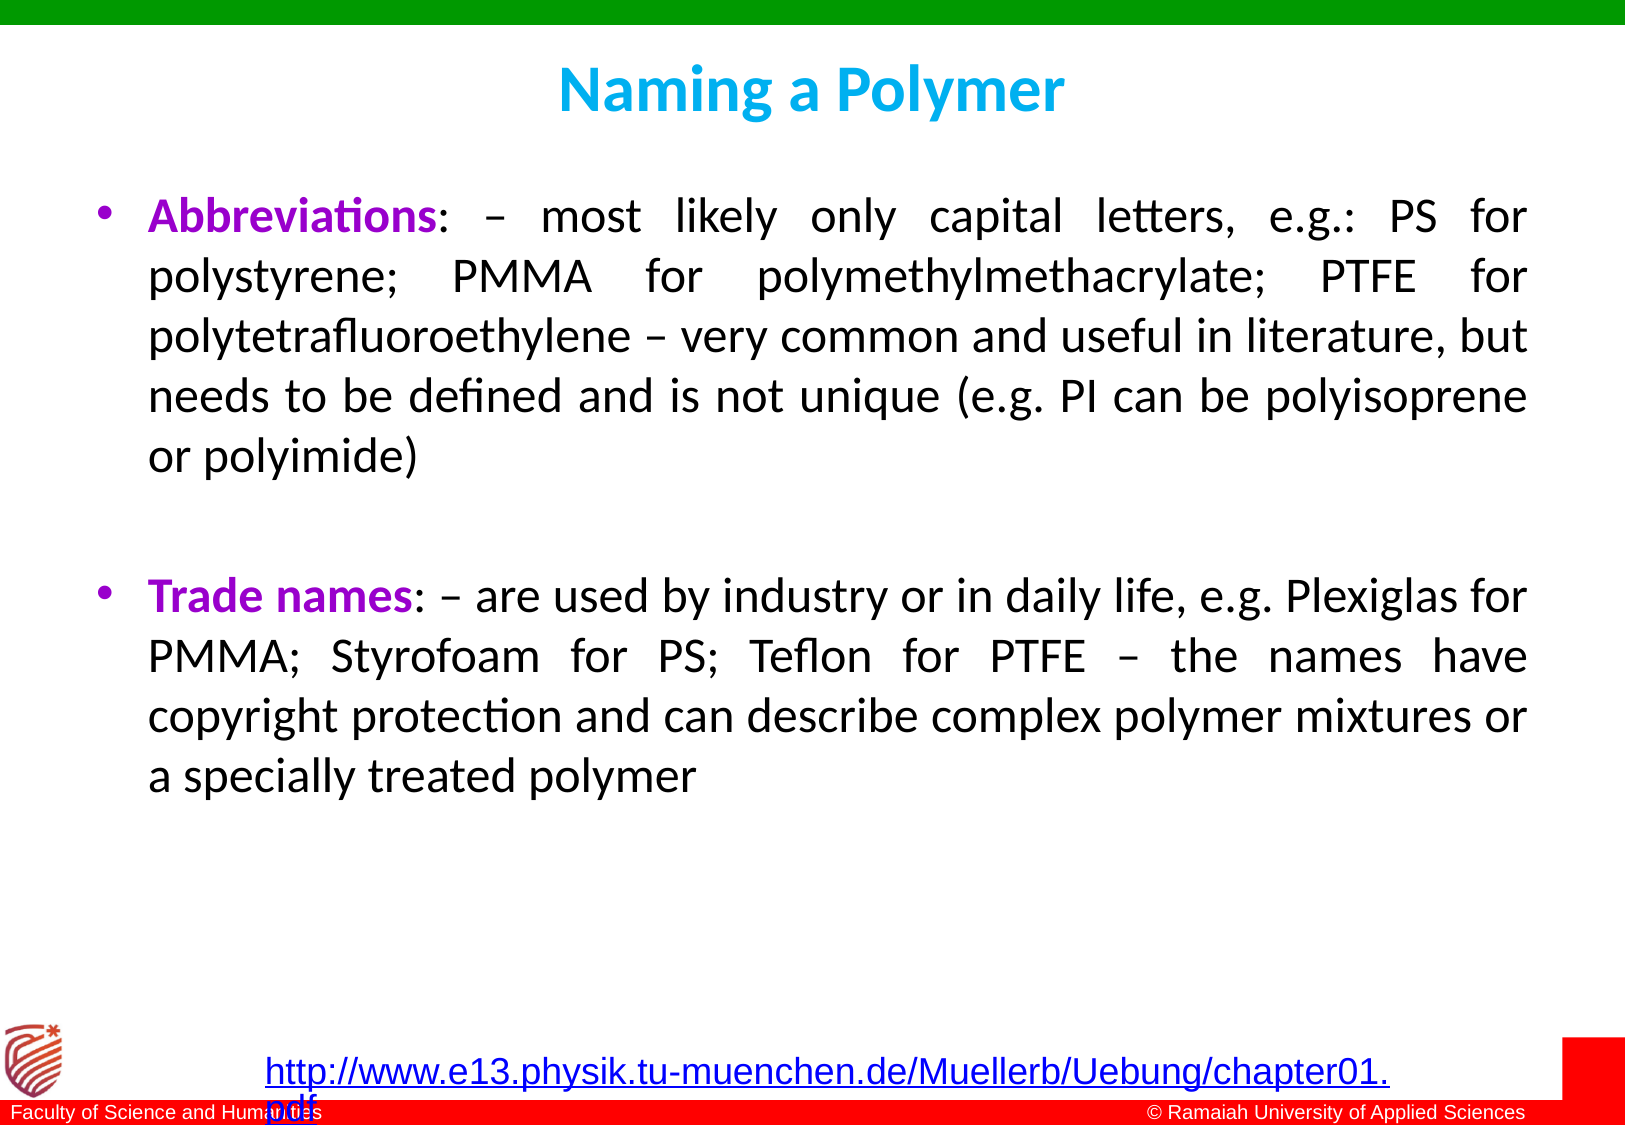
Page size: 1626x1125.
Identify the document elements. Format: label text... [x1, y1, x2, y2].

text_box http://www.e13.physik.tu-muenchen.de/Muellerb/Uebung/chapter01.pdf [249, 1039, 1419, 1100]
list Abbreviations: – most likely only capital letters, e.g.: PS for polystyrene; PMMA for polymethylmethacrylate; PTFE for polytetrafluoroethylene – very common and useful in literature, but needs to be defined and is not unique (e.g. PI can be polyisoprene or polyimide) Trade names: – are used by industry or in daily life, e.g. Plexiglas for PMMA; Styrofoam for PS; Teflon for PTFE – the names have copyright protection and can describe complex polymer mixtures or a specially treated polymer [81, 174, 1544, 975]
picture [0, 1013, 69, 1100]
title Naming a Polymer [81, 37, 1544, 143]
